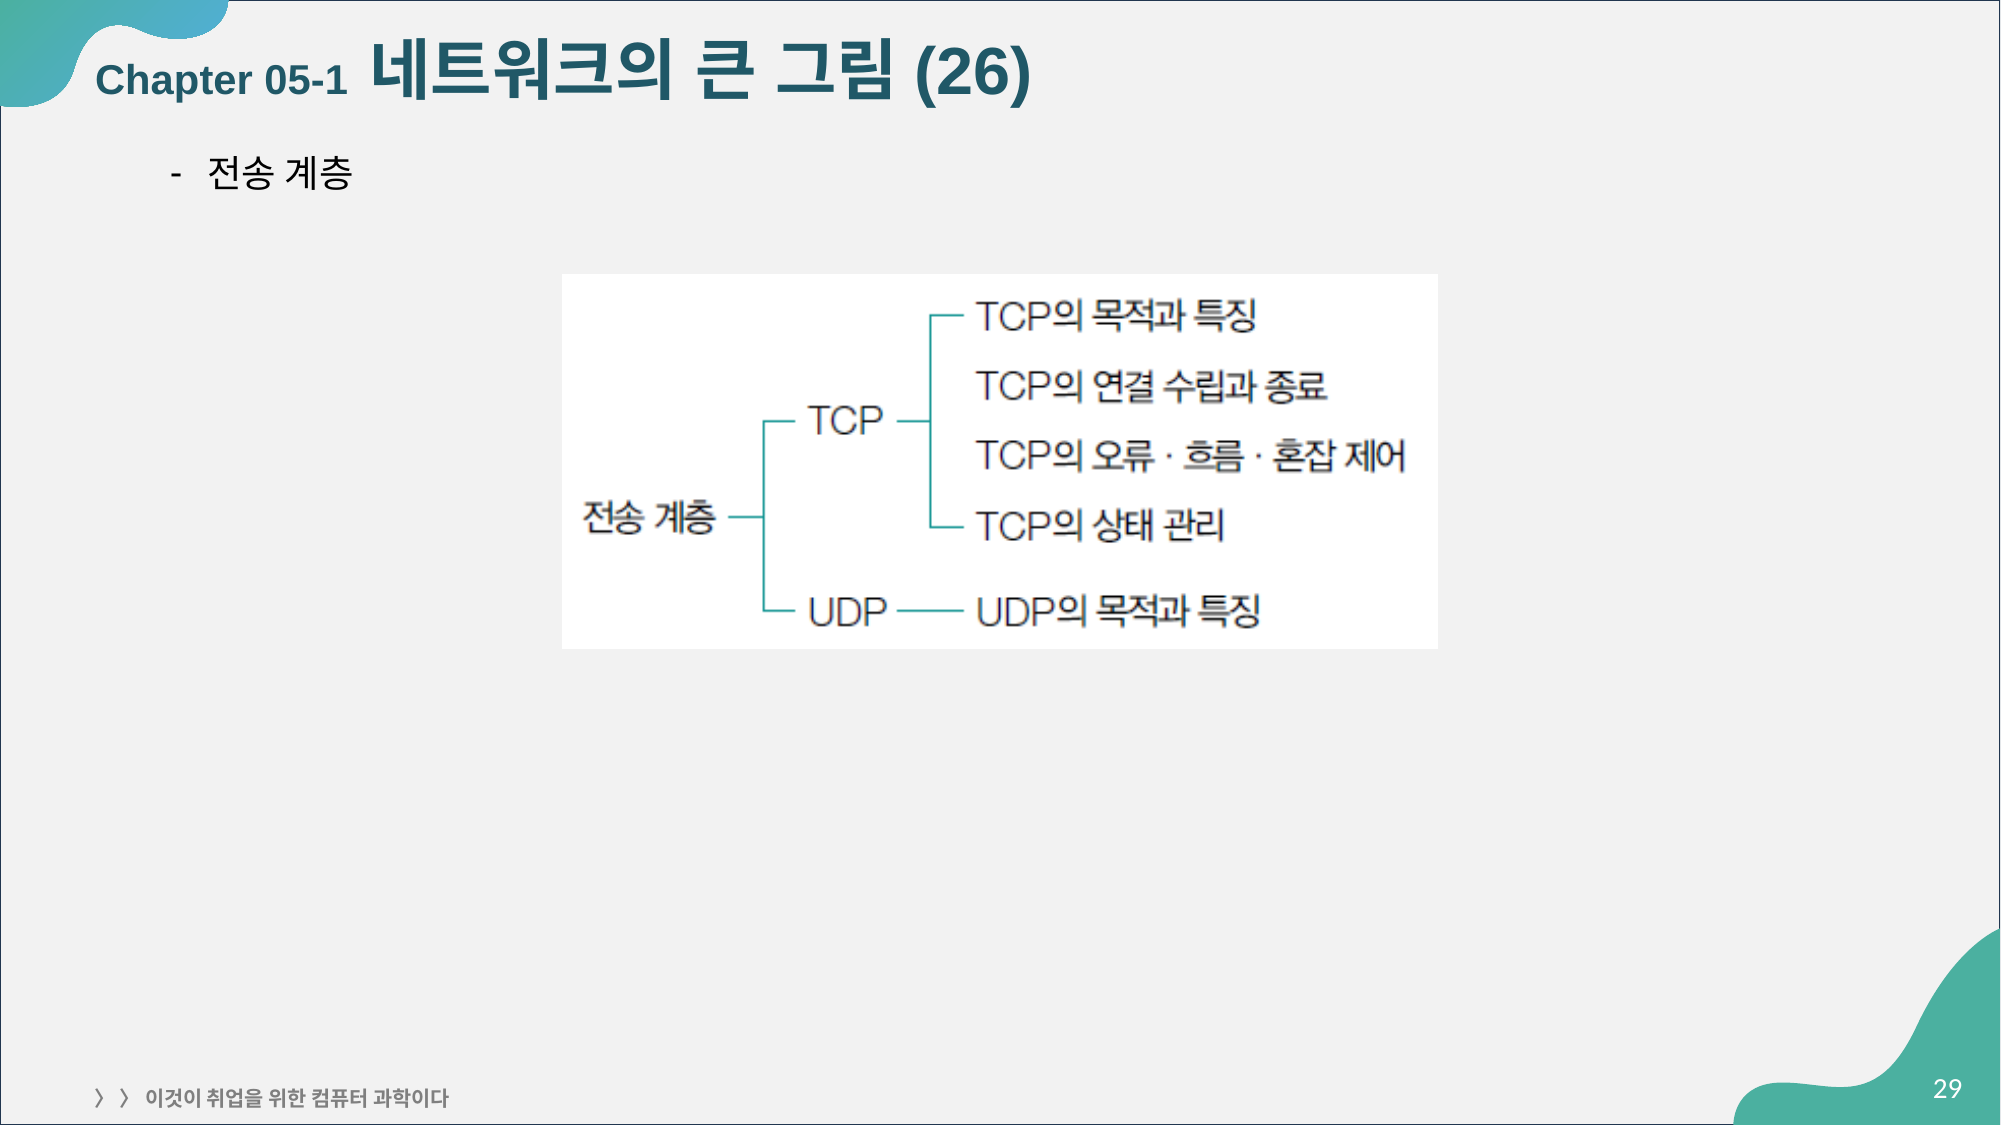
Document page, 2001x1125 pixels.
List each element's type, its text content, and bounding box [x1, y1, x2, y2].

list 전송 계층 [79, 133, 1931, 1035]
slide_number ‹#› [1917, 1061, 1984, 1122]
picture [561, 274, 1439, 650]
footer 〉 〉 이것이 취업을 위한 컴퓨터 과학이다 [79, 1078, 755, 1114]
title Chapter 05-1 네트워크의 큰 그림(26) [79, 17, 1931, 128]
